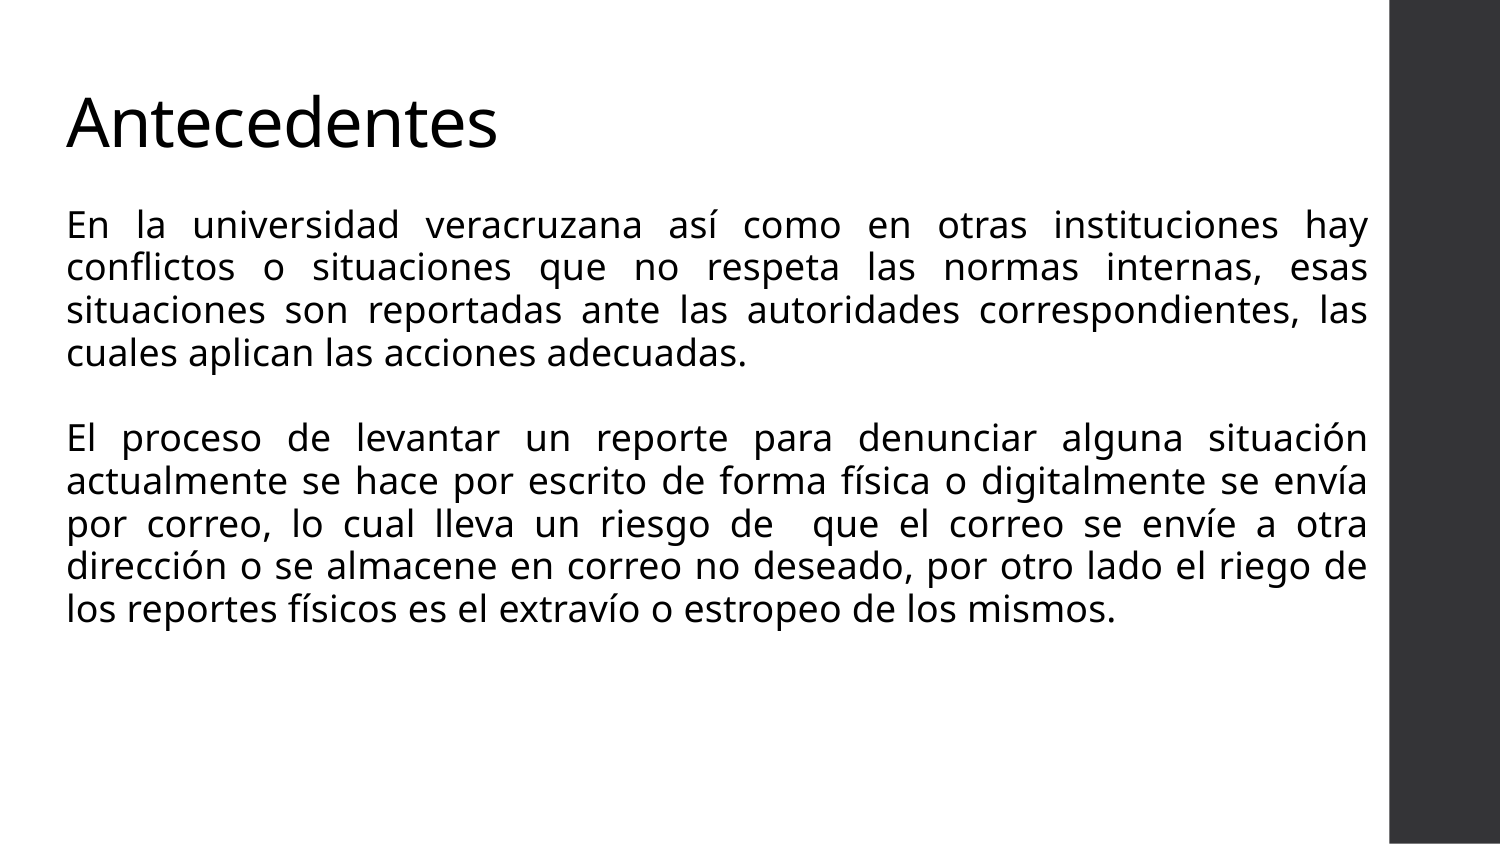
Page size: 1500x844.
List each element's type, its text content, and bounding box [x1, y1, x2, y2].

title Antecedentes [51, 72, 1449, 167]
list En la universidad veracruzana así como en otras instituciones hay conflictos o situaciones que no respeta las normas internas, esas situaciones son reportadas ante las autoridades correspondientes, las cuales aplican las acciones adecuadas. El proceso de levantar un reporte para denunciar alguna situación actualmente se hace por escrito de forma física o digitalmente se envía por correo, lo cual lleva un riesgo de que el correo se envíe a otra dirección o se almacene en correo no deseado, por otro lado el riego de los reportes físicos es el extravío o estropeo de los mismos. [51, 189, 1386, 750]
